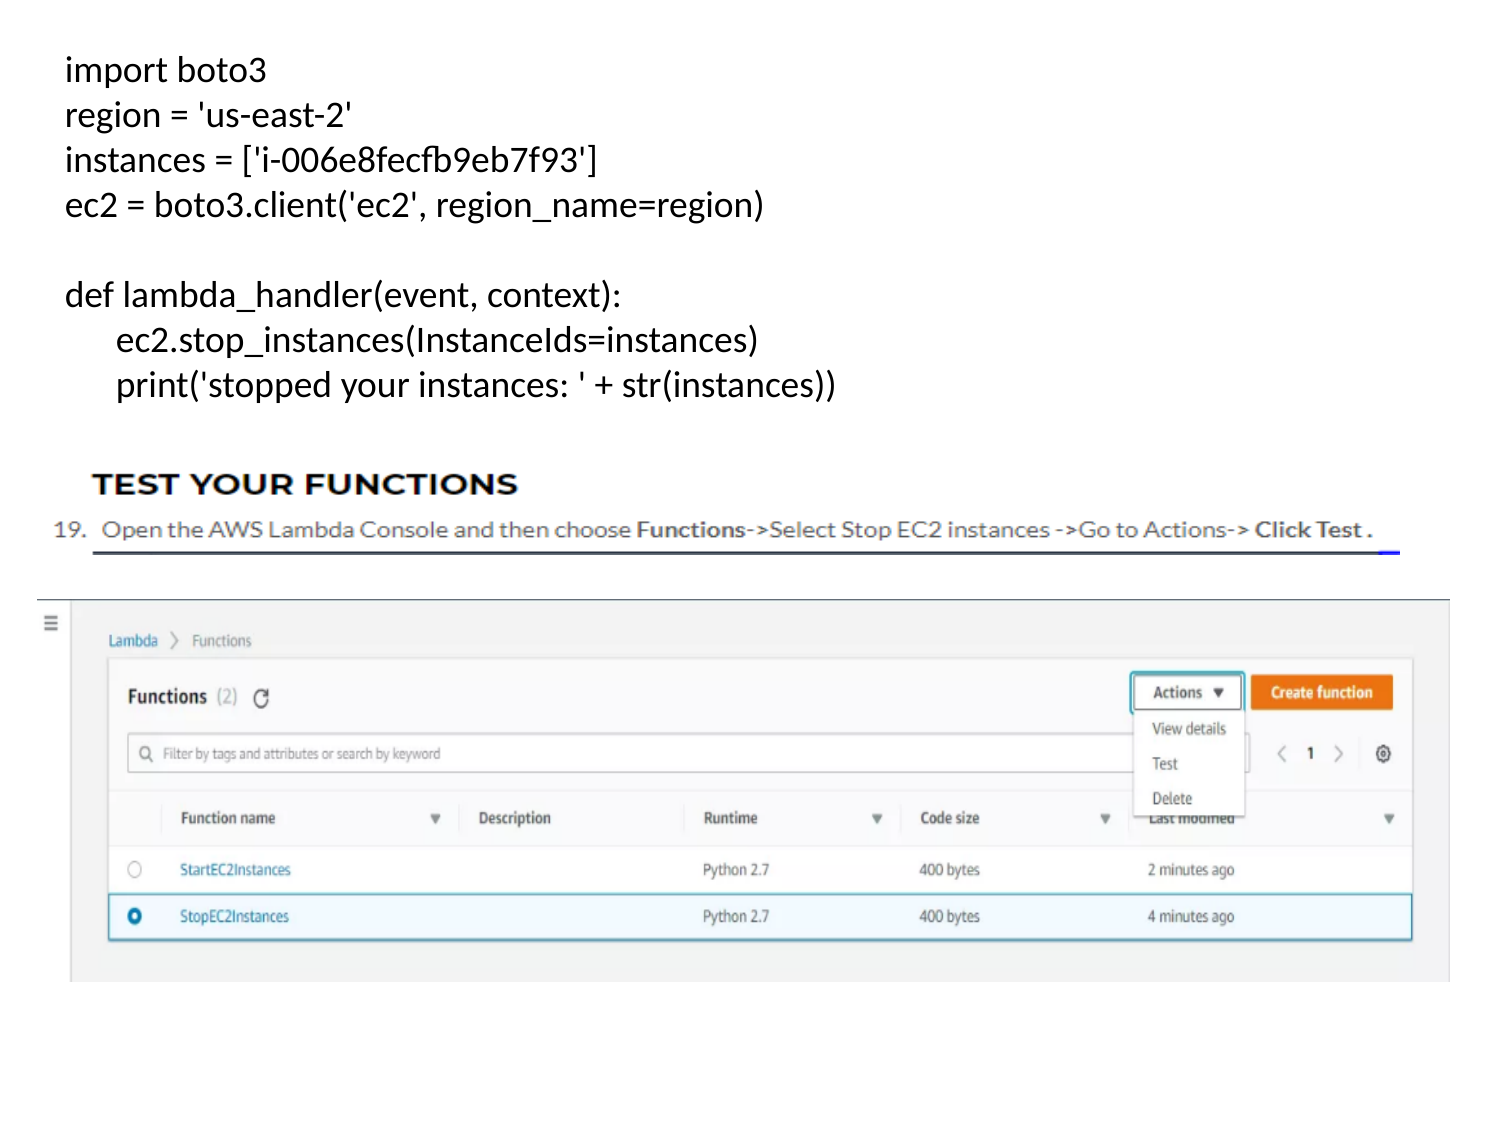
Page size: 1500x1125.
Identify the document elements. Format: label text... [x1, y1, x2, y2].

text_box import boto3 region = 'us-east-2' instances = ['i-006e8fecfb9eb7f93'] ec2 = boto3.client('ec2', region_name=region) def lambda_handler(event, context): ec2.stop_instances(InstanceIds=instances) print('stopped your instances: ' + str(instances)) [50, 37, 1438, 413]
picture [37, 599, 1451, 982]
picture [24, 449, 1401, 555]
